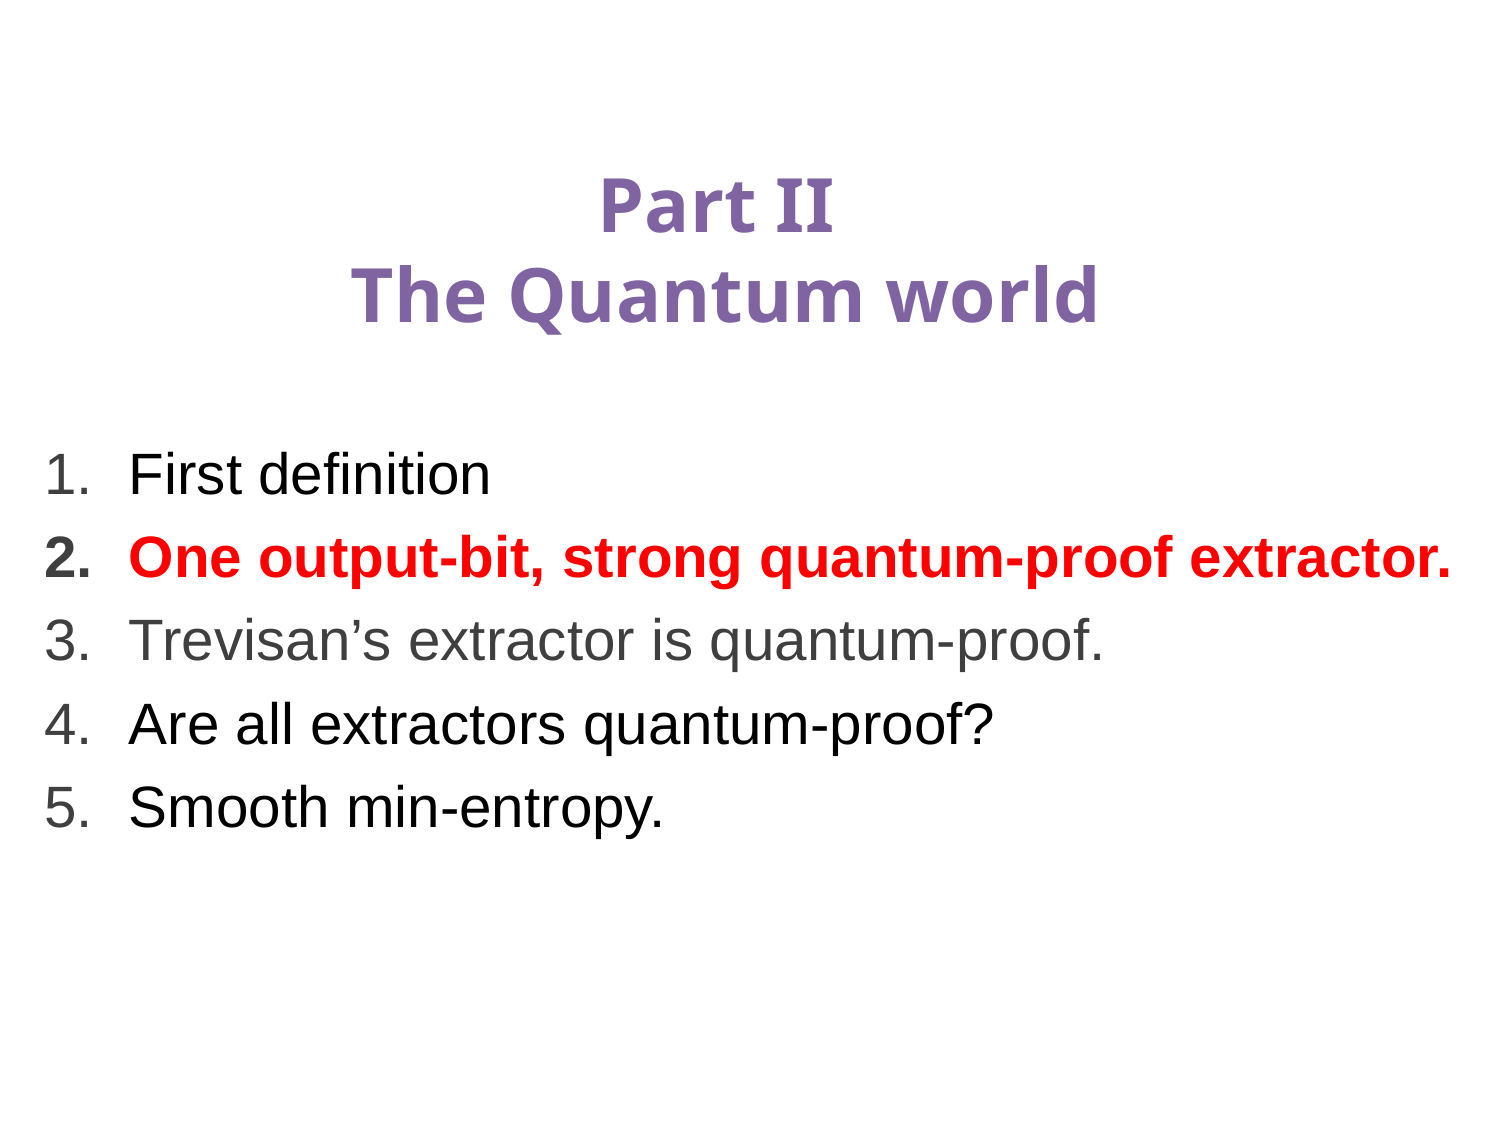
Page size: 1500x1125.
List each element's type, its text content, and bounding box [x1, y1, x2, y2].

title Part II The Quantum world [88, 146, 1364, 349]
subtitle First definition One output-bit, strong quantum-proof extractor. Trevisan’s extractor is quantum-proof. Are all extractors quantum-proof? Smooth min-entropy. [29, 420, 1489, 906]
